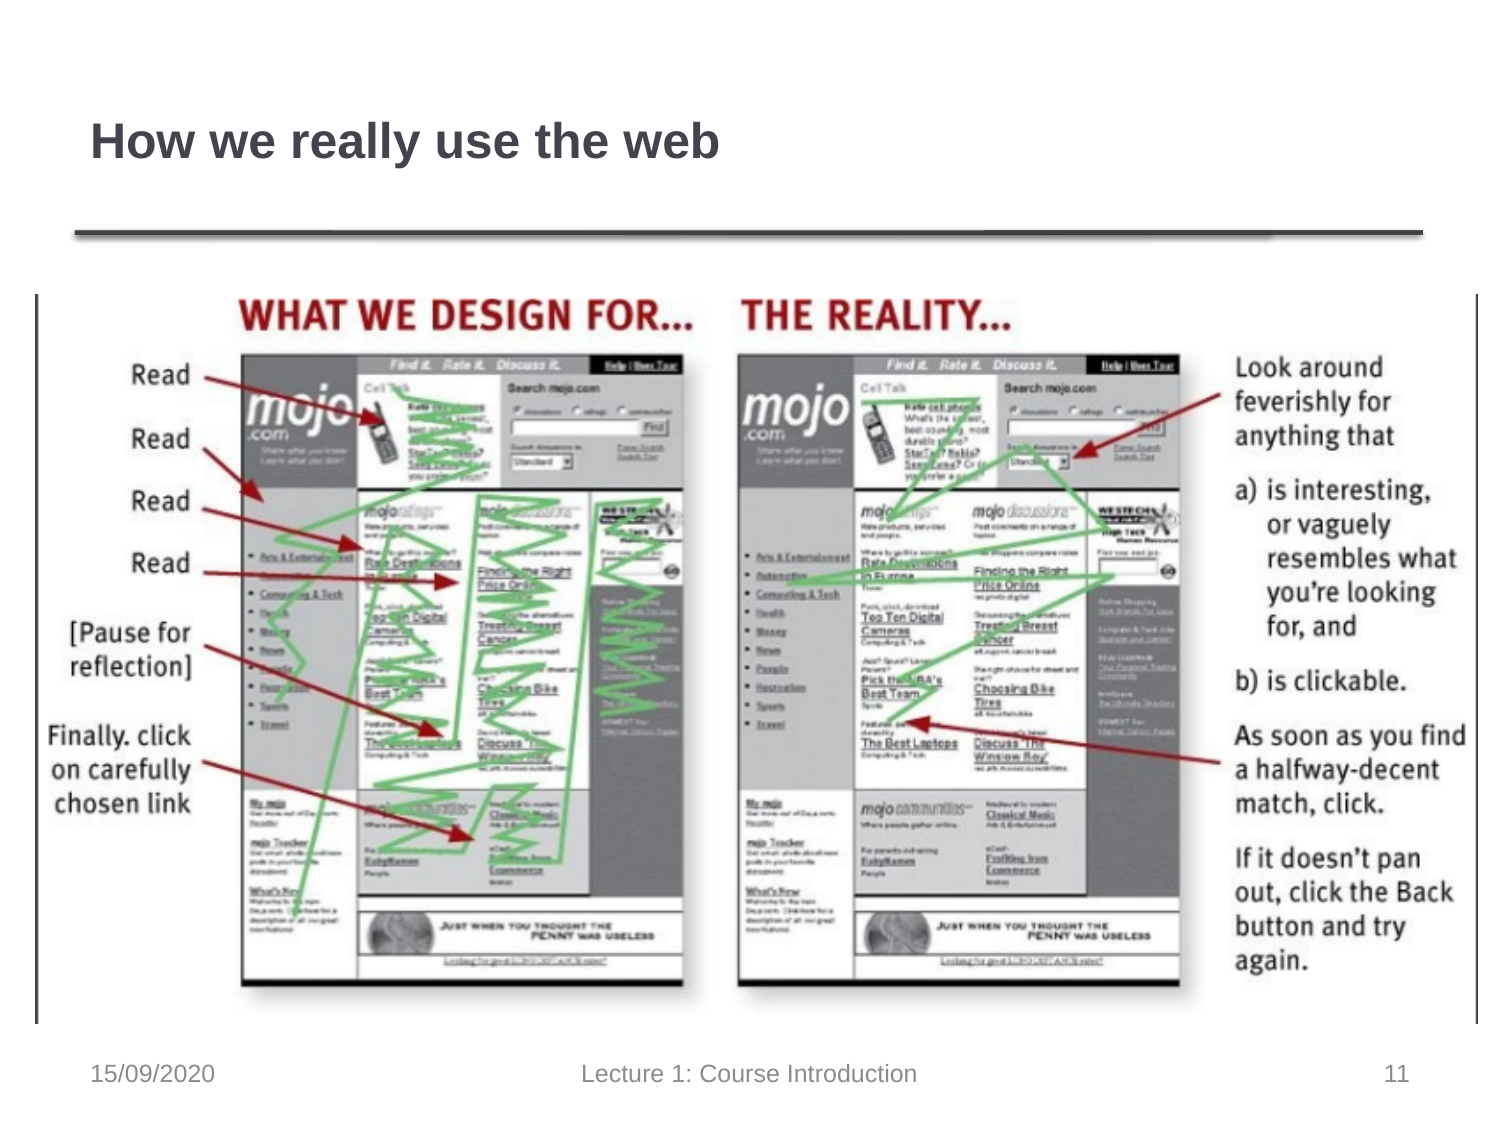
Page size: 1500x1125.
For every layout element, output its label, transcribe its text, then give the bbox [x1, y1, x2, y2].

footer Lecture 1: Course Introduction [512, 1042, 988, 1103]
picture [35, 294, 1478, 1024]
slide_number 11 [1074, 1042, 1425, 1103]
title How we really use the web [74, 44, 1272, 233]
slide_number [75, 1042, 425, 1103]
